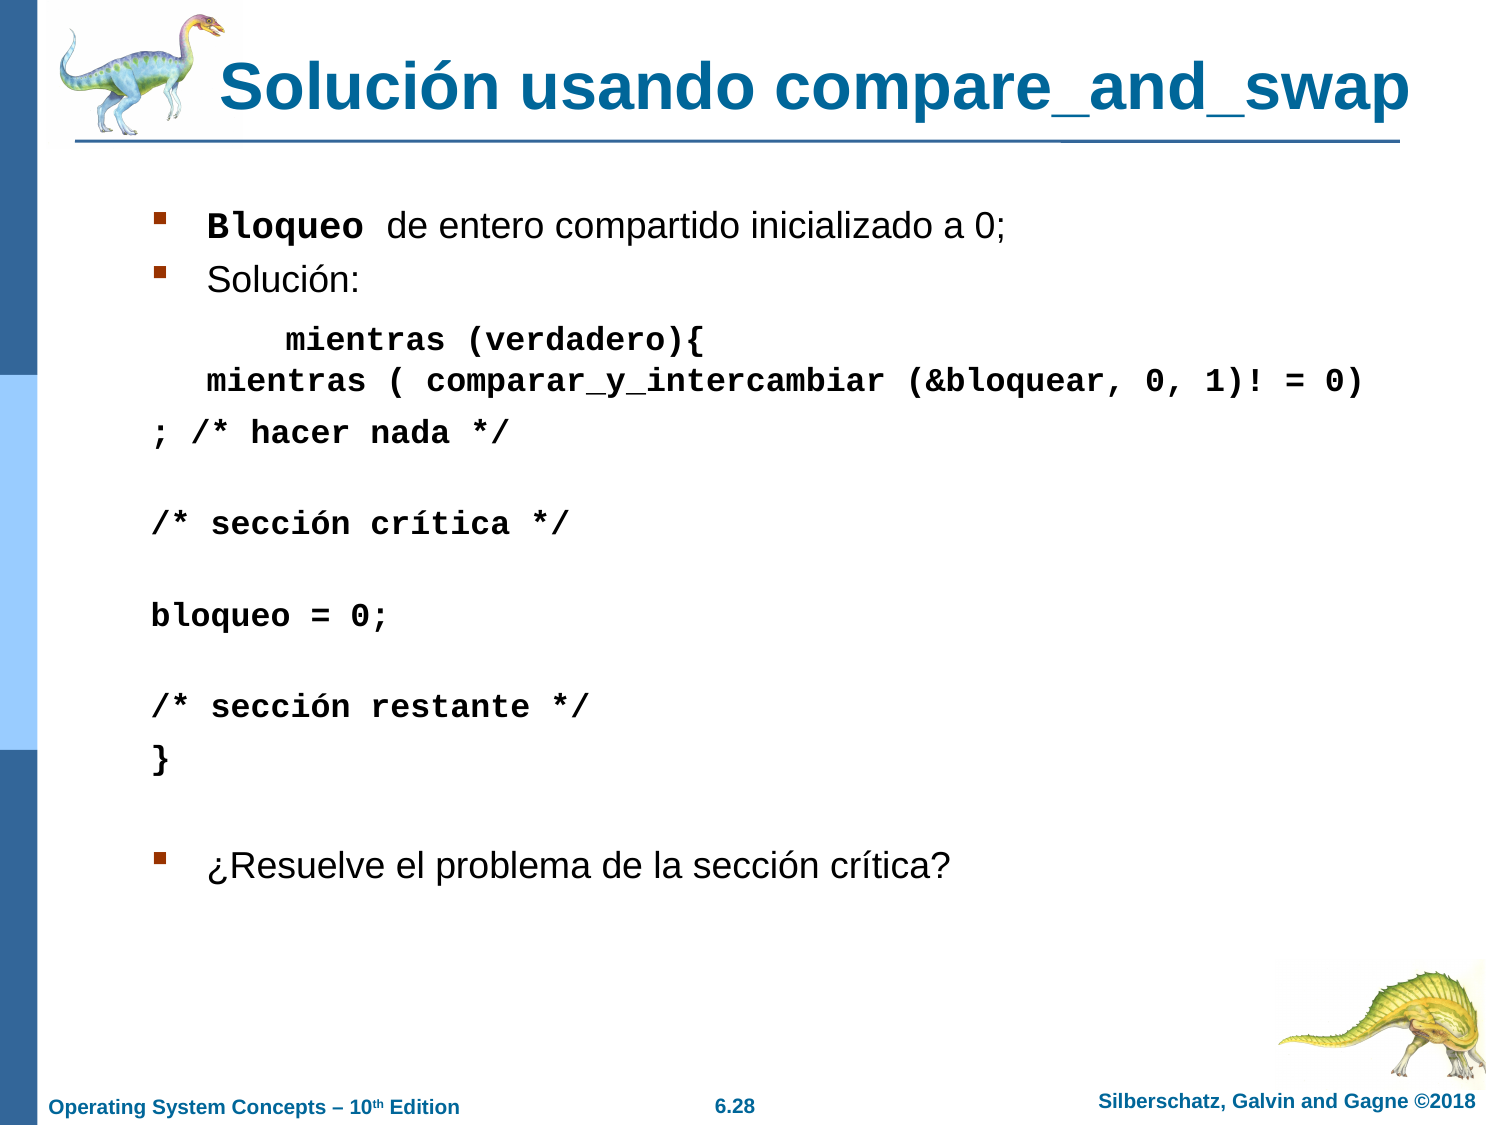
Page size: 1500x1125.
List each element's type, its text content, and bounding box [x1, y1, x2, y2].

title Solución usando compare_and_swap [195, 35, 1437, 131]
picture [46, 0, 243, 149]
list Bloqueo de entero compartido inicializado a 0; Solución: mientras (verdadero){ mientras ( comparar_y_intercambiar (&bloquear, 0, 1)! = 0) ; /* hacer nada */ /* sección crítica */ bloqueo = 0; /* sección restante */ } ¿Resuelve el problema de la sección crítica? [135, 198, 1410, 910]
picture [1275, 959, 1486, 1090]
